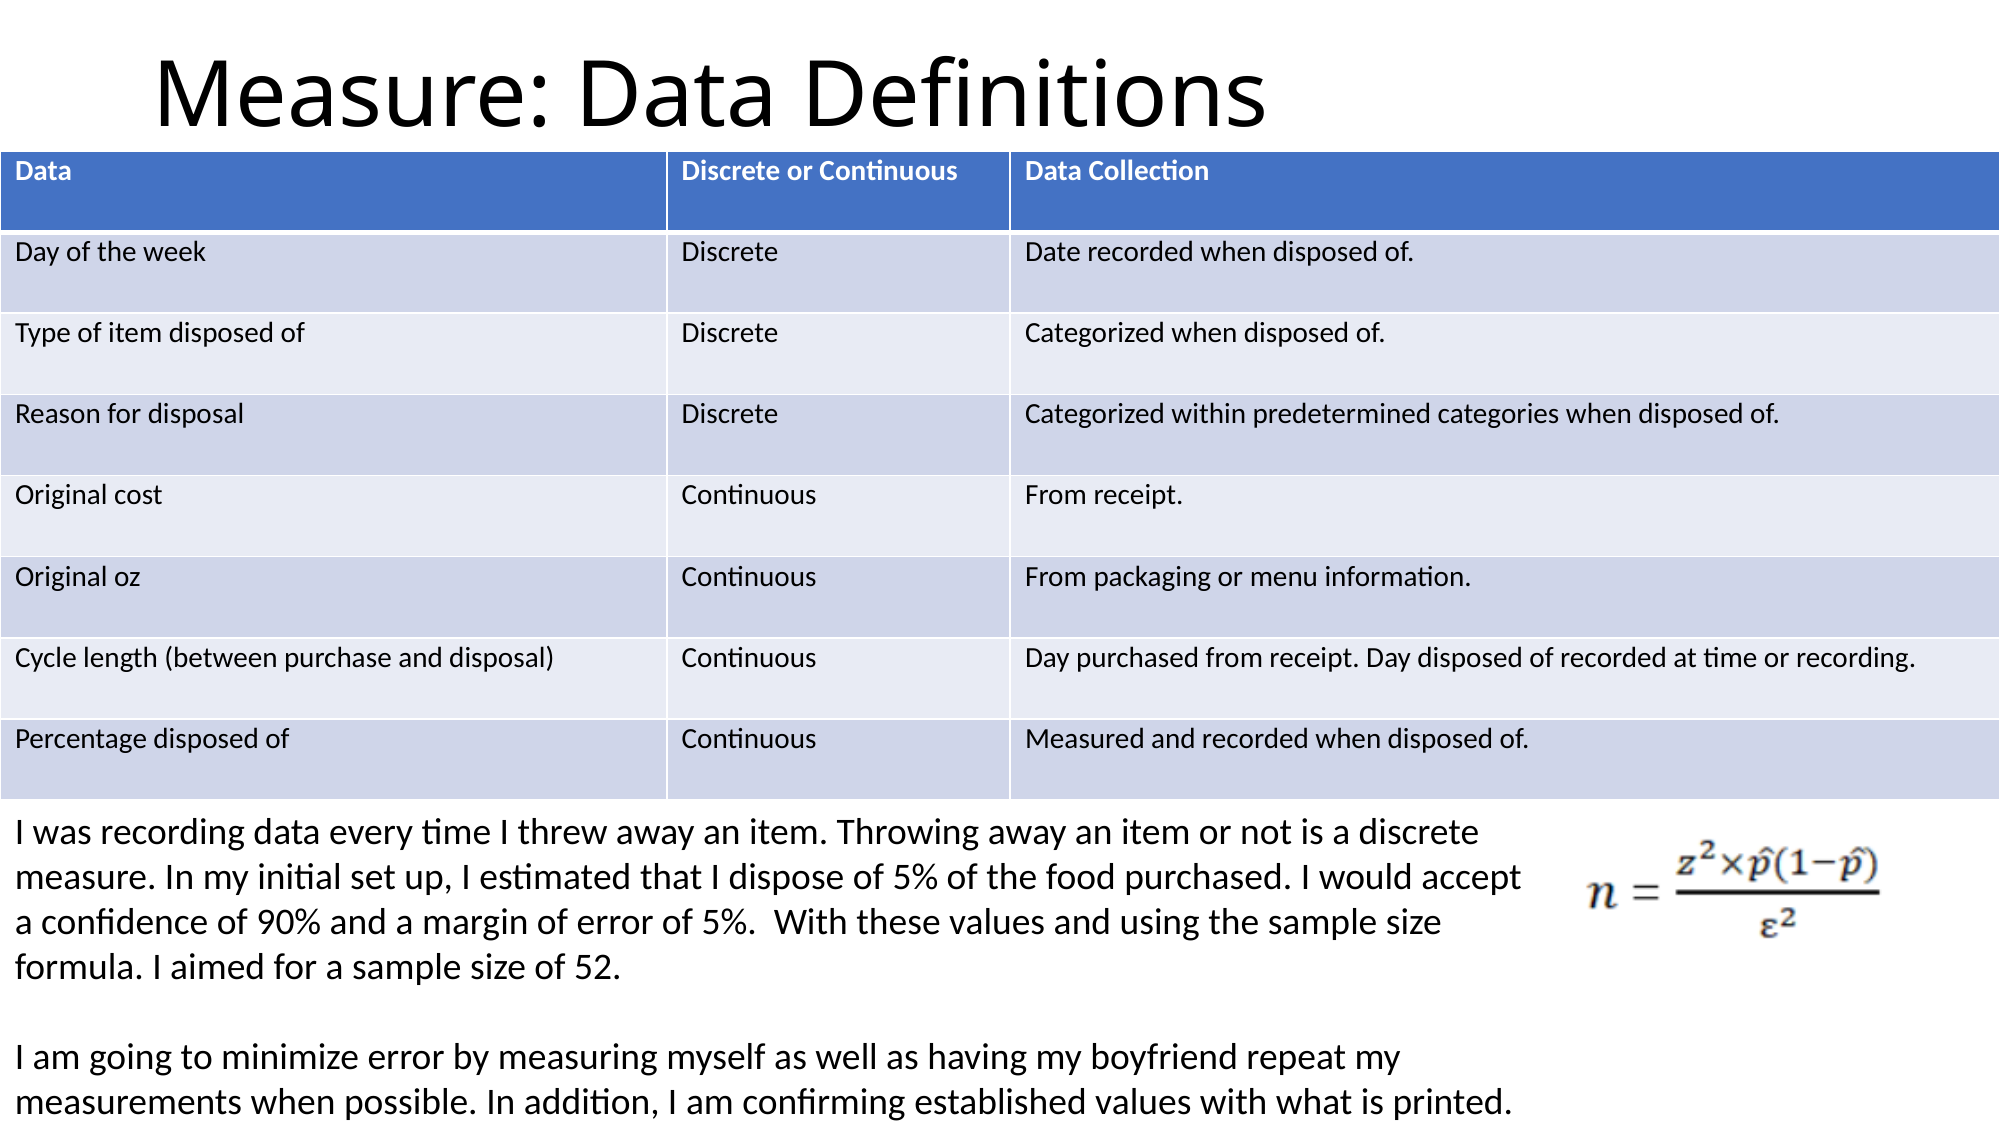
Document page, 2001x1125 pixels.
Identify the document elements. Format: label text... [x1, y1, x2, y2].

table_cell From receipt. [1011, 476, 1999, 556]
picture [1577, 820, 1980, 967]
table_cell Categorized when disposed of. [1011, 314, 1999, 394]
table_cell Continuous [668, 476, 1009, 556]
title Measure: Data Definitions [137, 0, 1863, 150]
table_header Data [1, 152, 666, 230]
table_cell Continuous [668, 557, 1009, 637]
table_cell Discrete [668, 395, 1009, 475]
table_cell Continuous [668, 639, 1009, 718]
table_cell Day purchased from receipt. Day disposed of recorded at time or recording. [1011, 639, 1999, 718]
table_cell Day of the week [1, 235, 666, 312]
table_cell From packaging or menu information. [1011, 557, 1999, 637]
table_header Discrete or Continuous [668, 152, 1009, 230]
table_cell Discrete [668, 314, 1009, 394]
table_cell Type of item disposed of [1, 314, 666, 394]
text_box I was recording data every time I threw away an item. Throwing away an item or not is a discrete measure. In my initial set up, I estimated that I dispose of 5% of the food purchased. I would accept a confidence of 90% and a margin of error of 5%. With these values and using the sample size formula. I aimed for a sample size of 52. I am going to minimize error by measuring myself as well as having my boyfriend repeat my measurements when possible. In addition, I am confirming established values with what is printed. [0, 799, 1557, 1125]
table_cell Reason for disposal [1, 395, 666, 475]
table_cell Cycle length (between purchase and disposal) [1, 639, 666, 718]
table_cell Percentage disposed of [1, 720, 666, 799]
table_cell Measured and recorded when disposed of. [1011, 720, 1999, 799]
table_cell Continuous [668, 720, 1009, 799]
table_cell Original cost [1, 476, 666, 556]
table_cell Original oz [1, 557, 666, 637]
table_header Data Collection [1011, 152, 1999, 230]
table_cell Discrete [668, 235, 1009, 312]
table_cell Date recorded when disposed of. [1011, 235, 1999, 312]
table_cell Categorized within predetermined categories when disposed of. [1011, 395, 1999, 475]
